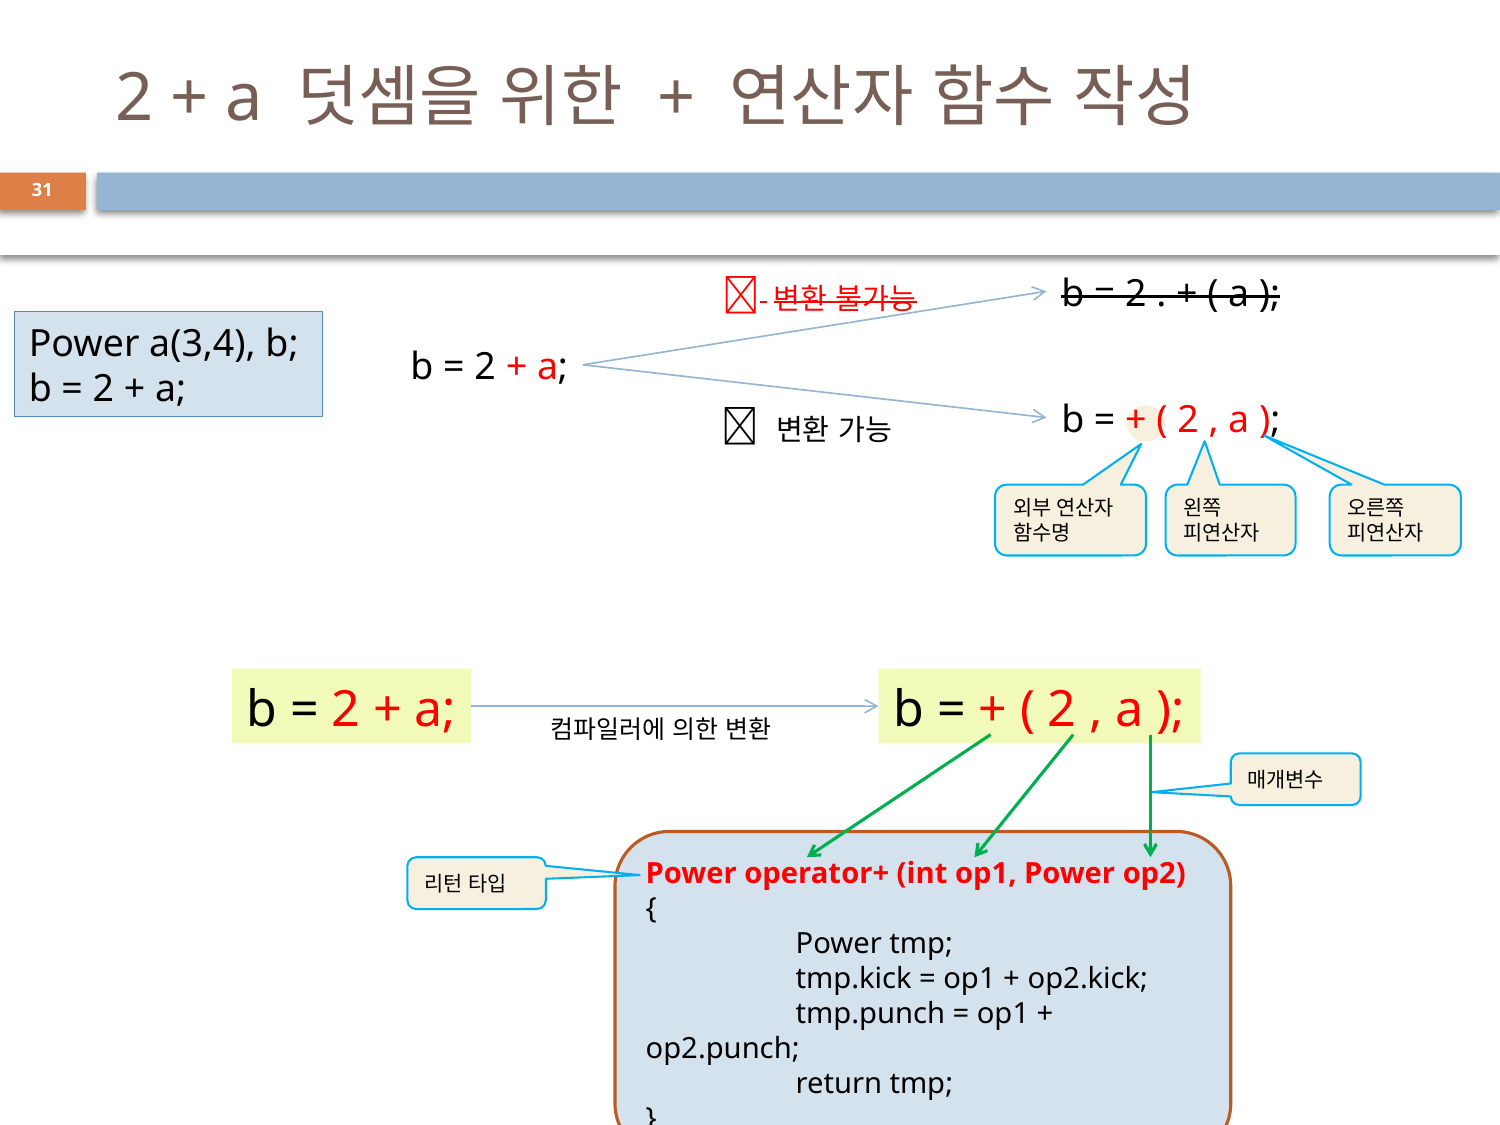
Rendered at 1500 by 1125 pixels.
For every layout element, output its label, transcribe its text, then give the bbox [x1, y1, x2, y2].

text_box  변환 가능 [706, 428, 908, 456]
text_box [593, 364, 1047, 419]
text_box 외부 연산자 함수명 [993, 442, 1148, 558]
text_box b = + ( 2 , a ); [1046, 387, 1338, 448]
text_box 리턴 타입 [405, 855, 642, 911]
text_box b = 2 + a; [395, 334, 583, 395]
text_box Power operator+ (int op1, Power op2) { Power tmp; tmp.kick = op1 + op2.kick; tmp.punch = op1 + op2.punch; return tmp; } [615, 831, 1231, 1125]
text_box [593, 291, 1047, 364]
text_box b = 2 + a; [231, 668, 472, 744]
text_box b = + ( 2 , a ); [878, 668, 1201, 744]
text_box  변환 불가능 [708, 265, 932, 290]
text_box b = 2 . + ( a ); [1046, 261, 1318, 322]
text_box Power a(3,4), b; b = 2 + a; [14, 311, 323, 417]
text_box 컴파일러에 의한 변환 [536, 717, 845, 752]
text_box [806, 734, 973, 858]
text_box 오른쪽 피연산자 [1262, 434, 1463, 558]
text_box 왼쪽 피연산자 [1164, 439, 1298, 558]
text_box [974, 734, 1074, 858]
text_box 매개변수 [1156, 751, 1363, 807]
title 2 + a 덧셈을 위한 + 연산자 함수 작성 [100, 37, 1438, 149]
slide_number 31 [0, 170, 87, 211]
